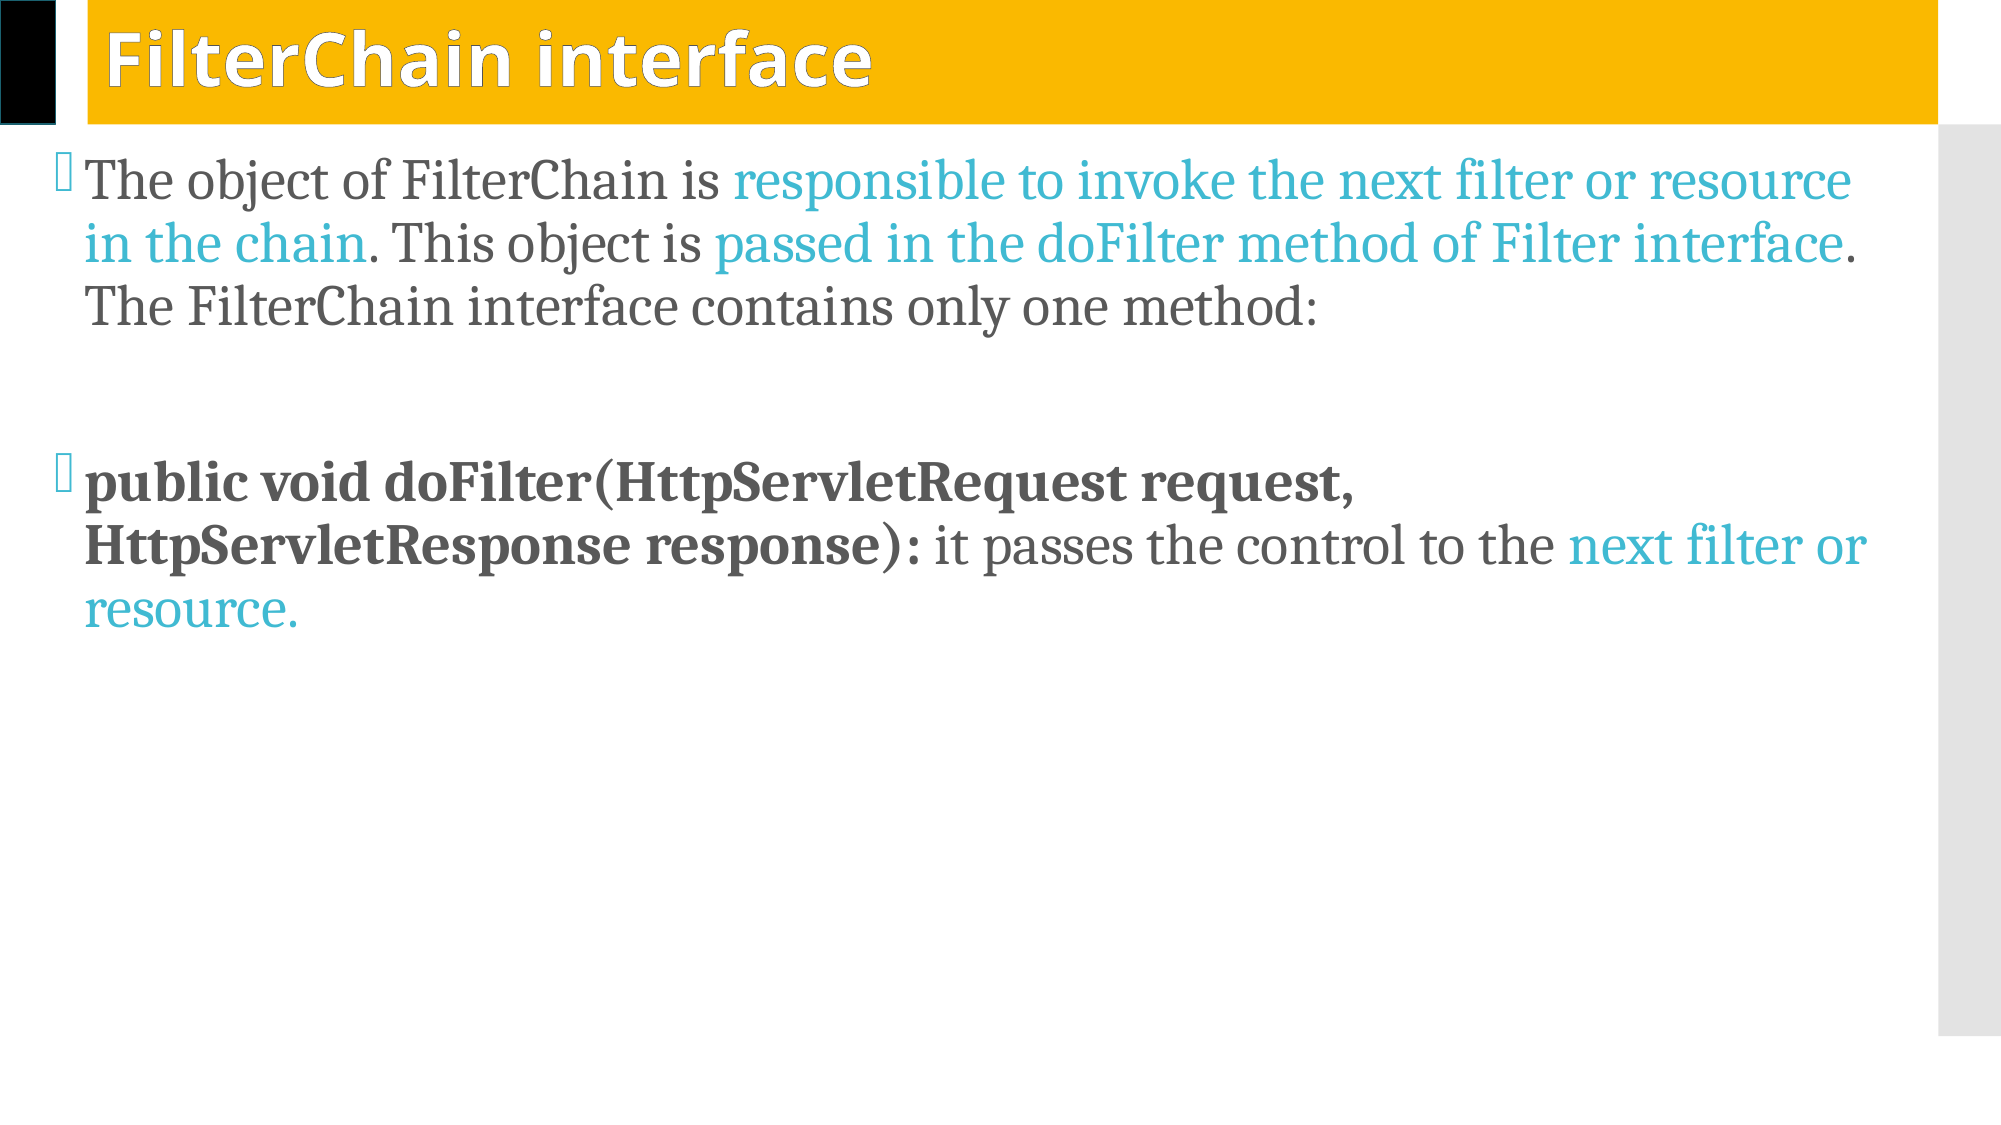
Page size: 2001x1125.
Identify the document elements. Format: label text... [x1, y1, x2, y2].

list The object of FilterChain is responsible to invoke the next filter or resource in the chain. This object is passed in the doFilter method of Filter interface. The FilterChain interface contains only one method: public void doFilter(HttpServletRequest request, HttpServletResponse response): it passes the control to the next filter or resource. [39, 141, 1919, 1034]
title FilterChain interface [87, 0, 1939, 125]
